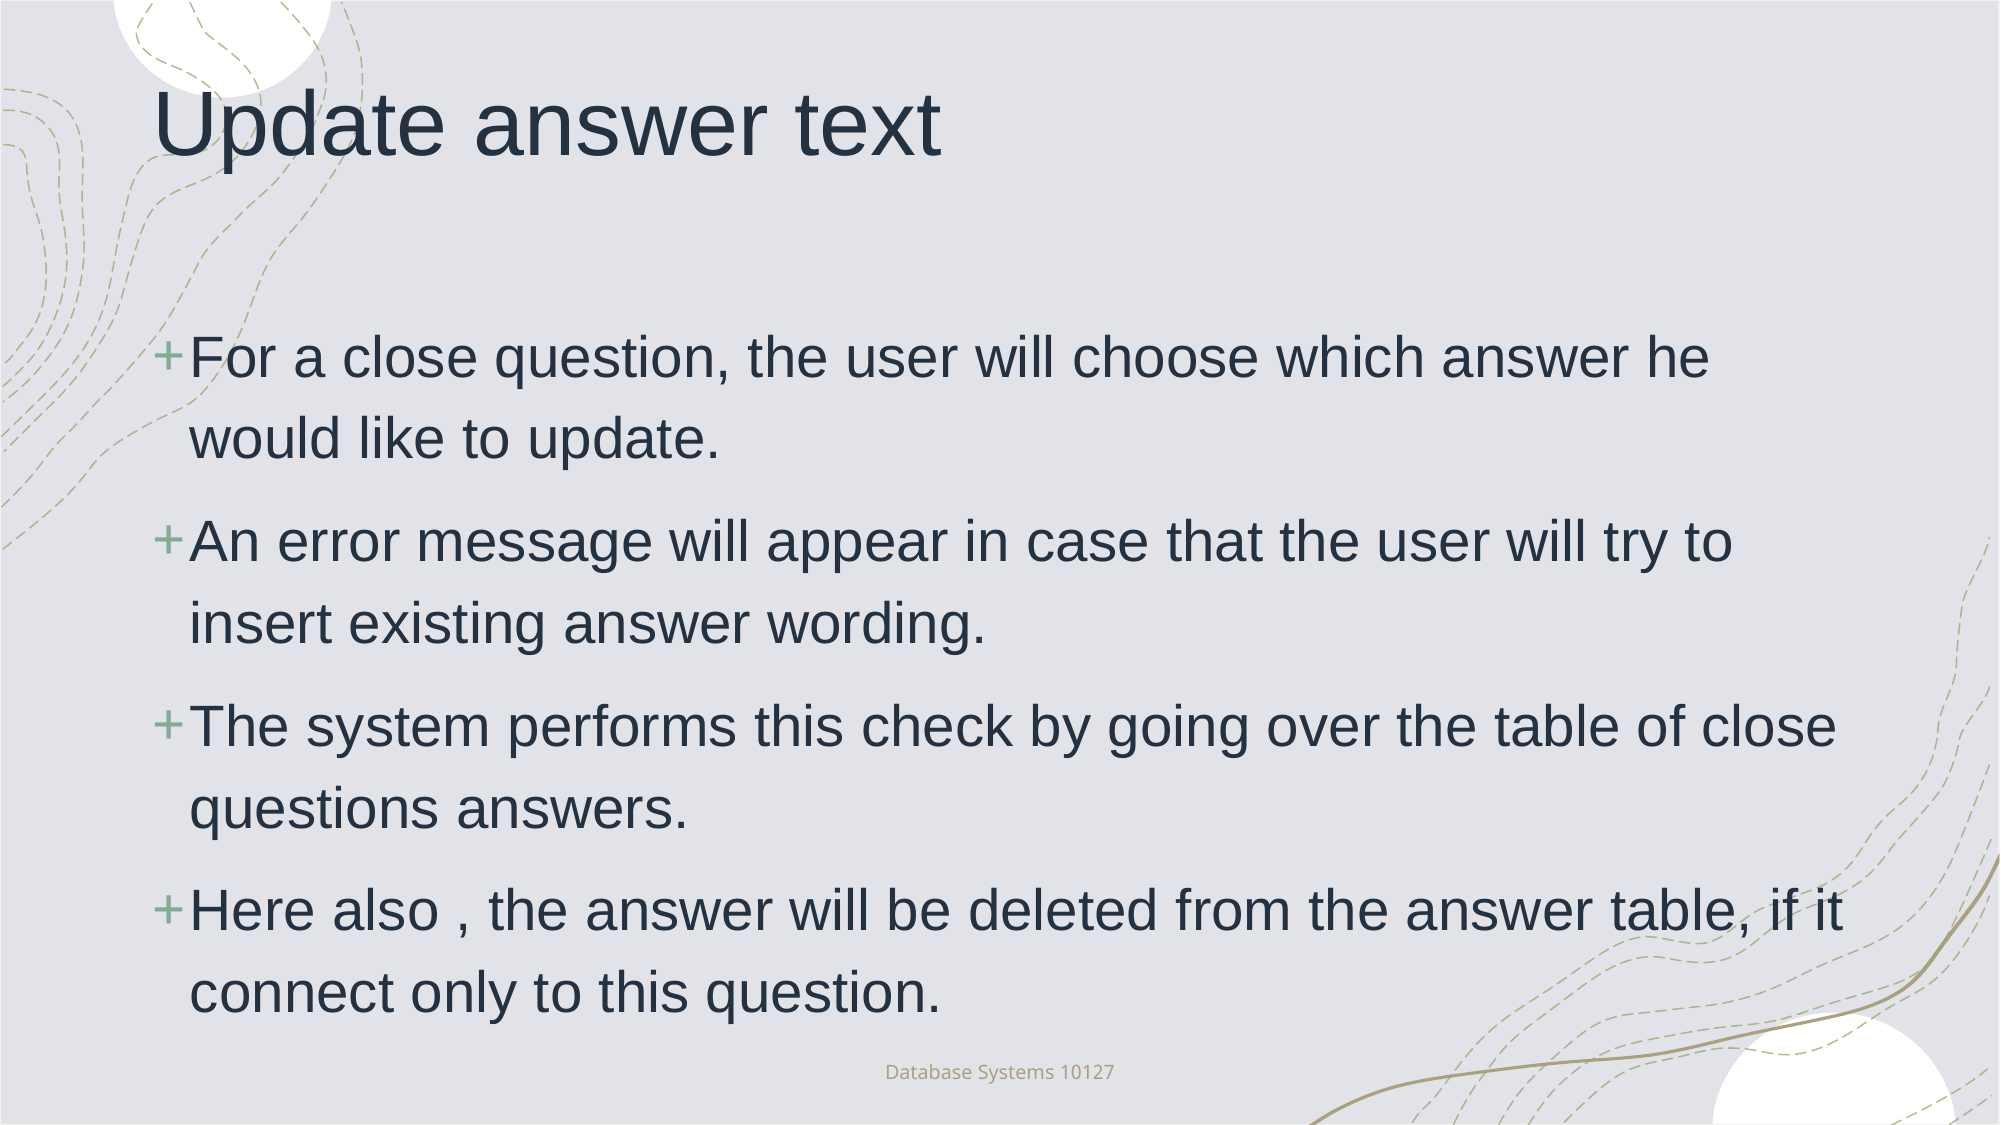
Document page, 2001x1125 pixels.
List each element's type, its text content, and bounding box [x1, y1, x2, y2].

footer Database Systems 10127 [662, 1042, 1338, 1103]
title Update answer text [137, 59, 1863, 278]
list For a close question, the user will choose which answer he would like to update. An error message will appear in case that the user will try to insert existing answer wording. The system performs this check by going over the table of close questions answers. Here also , the answer will be deleted from the answer table, if it connect only to this question. [137, 299, 1863, 1014]
